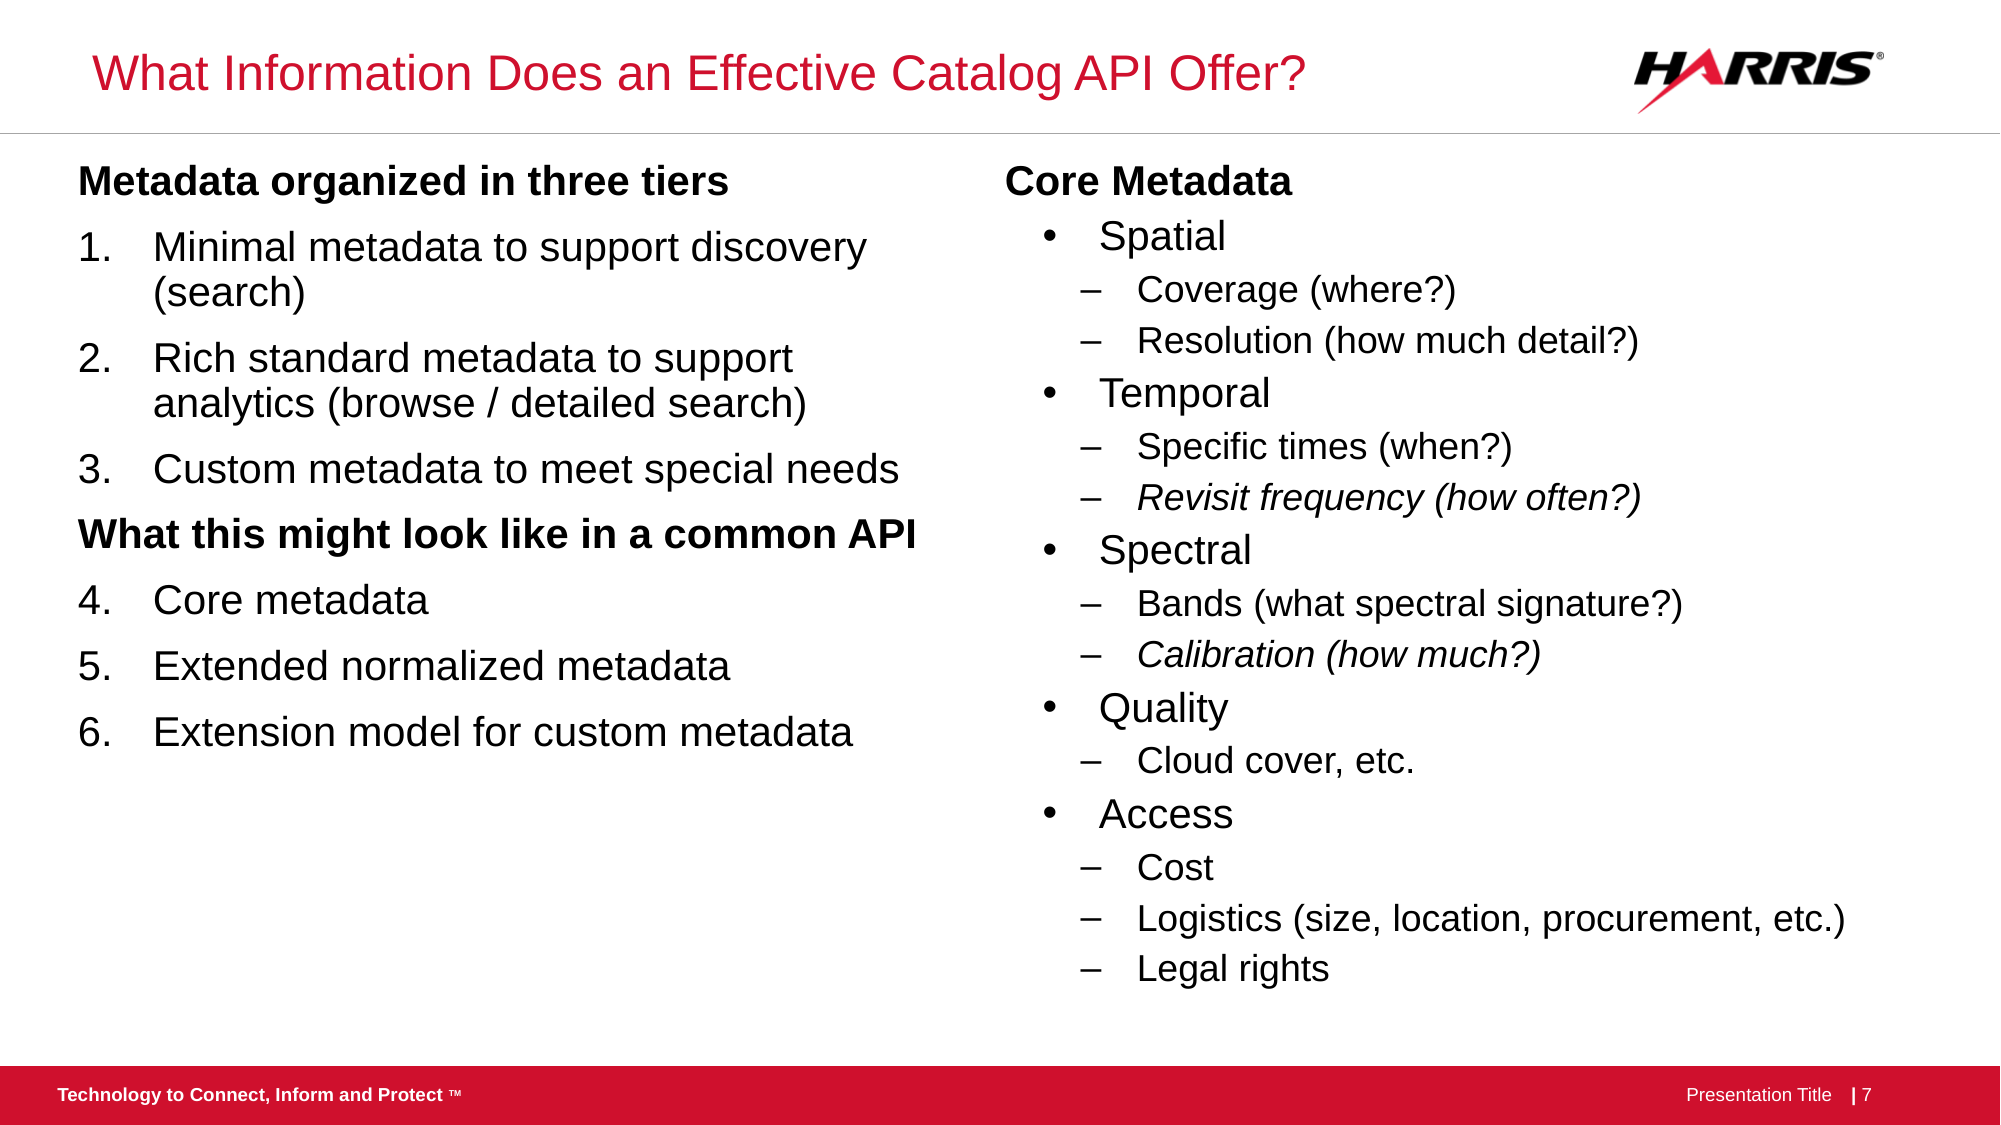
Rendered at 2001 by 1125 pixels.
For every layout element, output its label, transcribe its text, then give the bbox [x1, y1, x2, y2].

picture [1634, 48, 1884, 114]
list Metadata organized in three tiers Minimal metadata to support discovery (search) Rich standard metadata to support analytics (browse / detailed search) Custom metadata to meet special needs What this might look like in a common API Core metadata Extended normalized metadata Extension model for custom metadata [63, 152, 963, 1019]
list Core Metadata Spatial Coverage (where?) Resolution (how much detail?) Temporal Specific times (when?) Revisit frequency (how often?) Spectral Bands (what spectral signature?) Calibration (how much?) Quality Cloud cover, etc. Access Cost Logistics (size, location, procurement, etc.) Legal rights [990, 152, 1890, 1019]
title What Information Does an Effective Catalog API Offer? [77, 14, 1538, 134]
